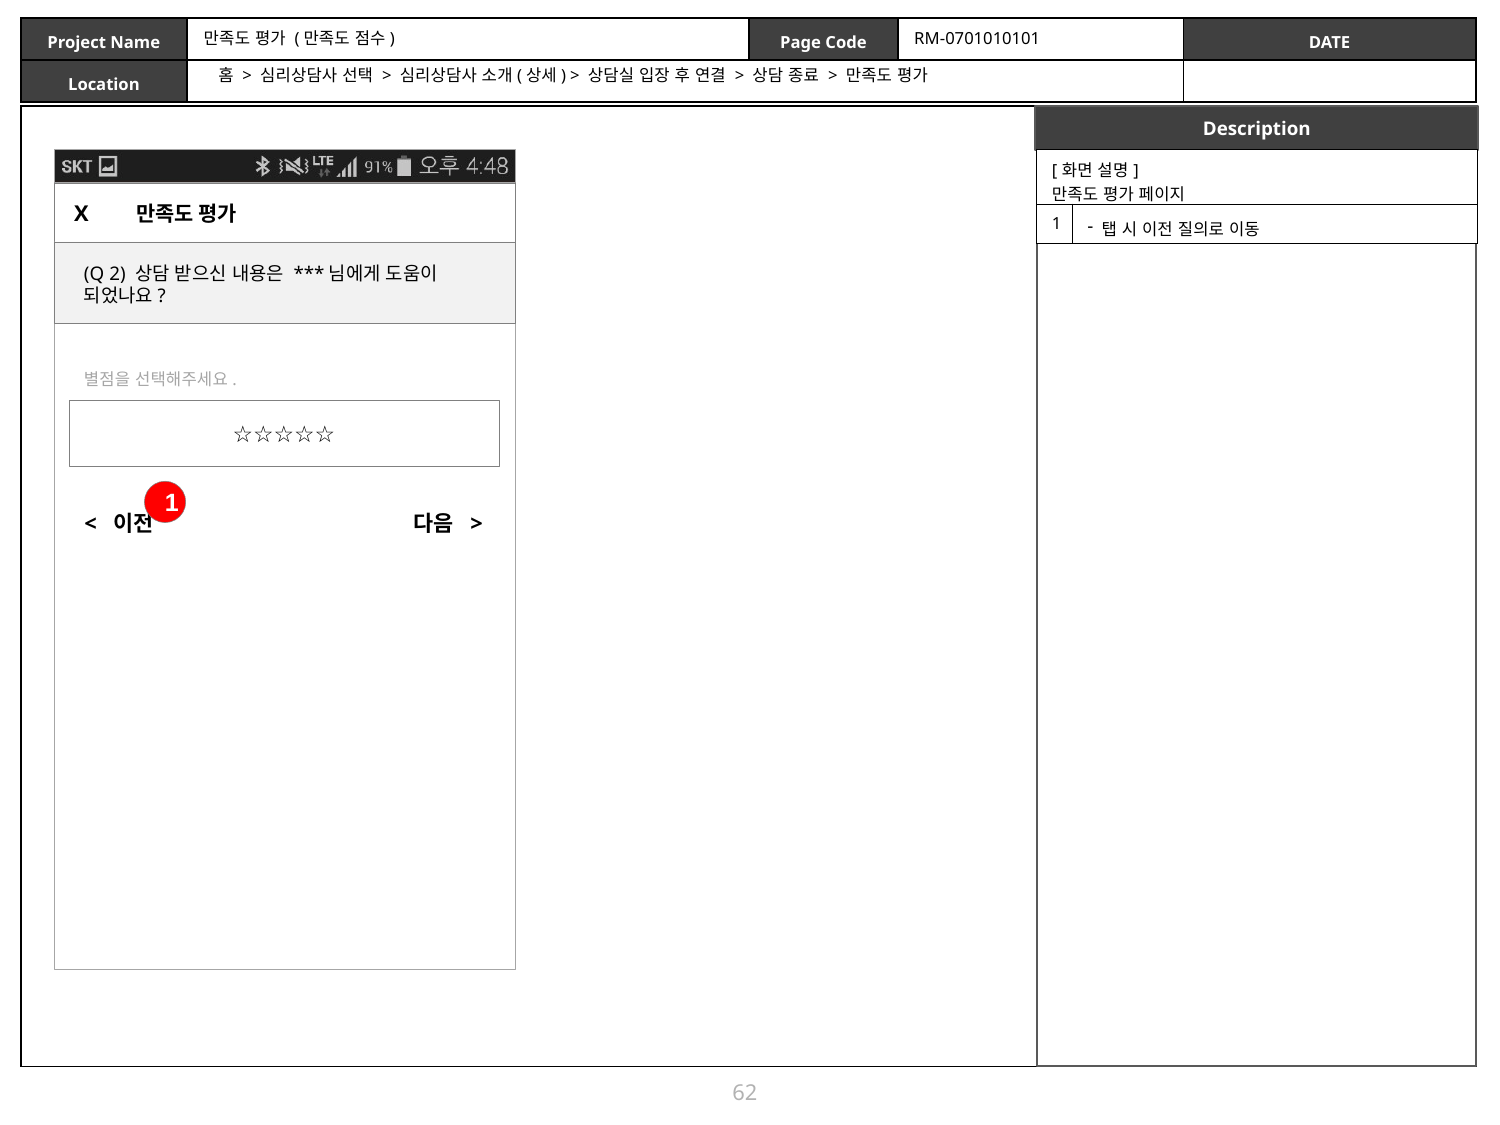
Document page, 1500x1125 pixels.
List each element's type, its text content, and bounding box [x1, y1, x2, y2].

text_box RM-0701010101 [899, 20, 1056, 55]
table_header [화면 설명] 만족도 평가 페이지 [1037, 150, 1477, 204]
table_cell 탭 시 이전 질의로 이동 [1073, 205, 1477, 243]
text_box 만족도 평가 (만족도 점수) [188, 20, 410, 55]
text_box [53, 148, 516, 970]
slide_number 62 [569, 1063, 920, 1124]
table_cell 1 [1037, 205, 1072, 243]
text_box 홈 > 심리상담사 선택 > 심리상담사 소개(상세) > 상담실 입장 후 연결 > 상담 종료 > 만족도 평가 [203, 57, 943, 93]
